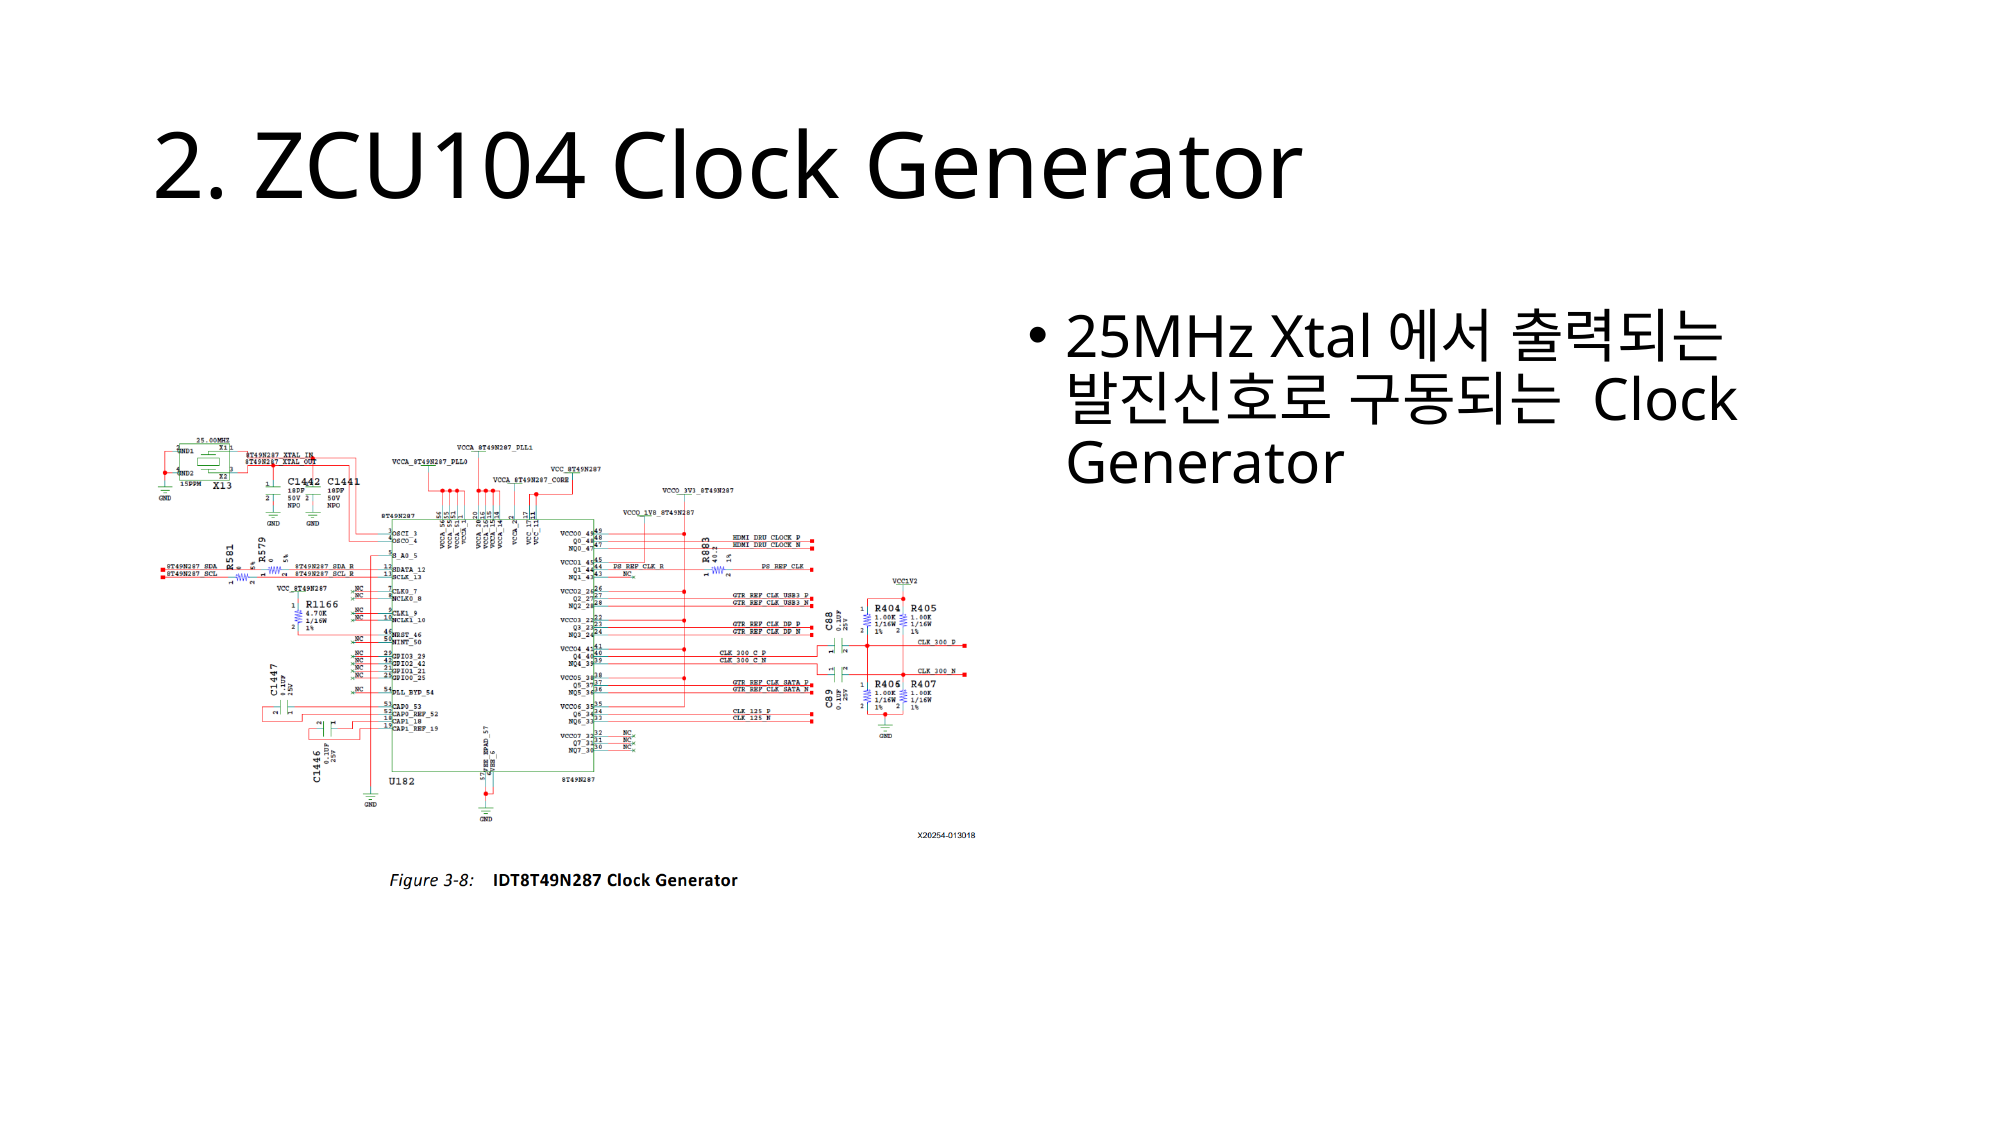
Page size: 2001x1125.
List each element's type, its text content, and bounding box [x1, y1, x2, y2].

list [137, 416, 988, 897]
list 25MHz Xtal에서 출력되는 발진신호로 구동되는 Clock Generator [1012, 299, 1863, 1014]
title 2. ZCU104 Clock Generator [137, 59, 1863, 278]
